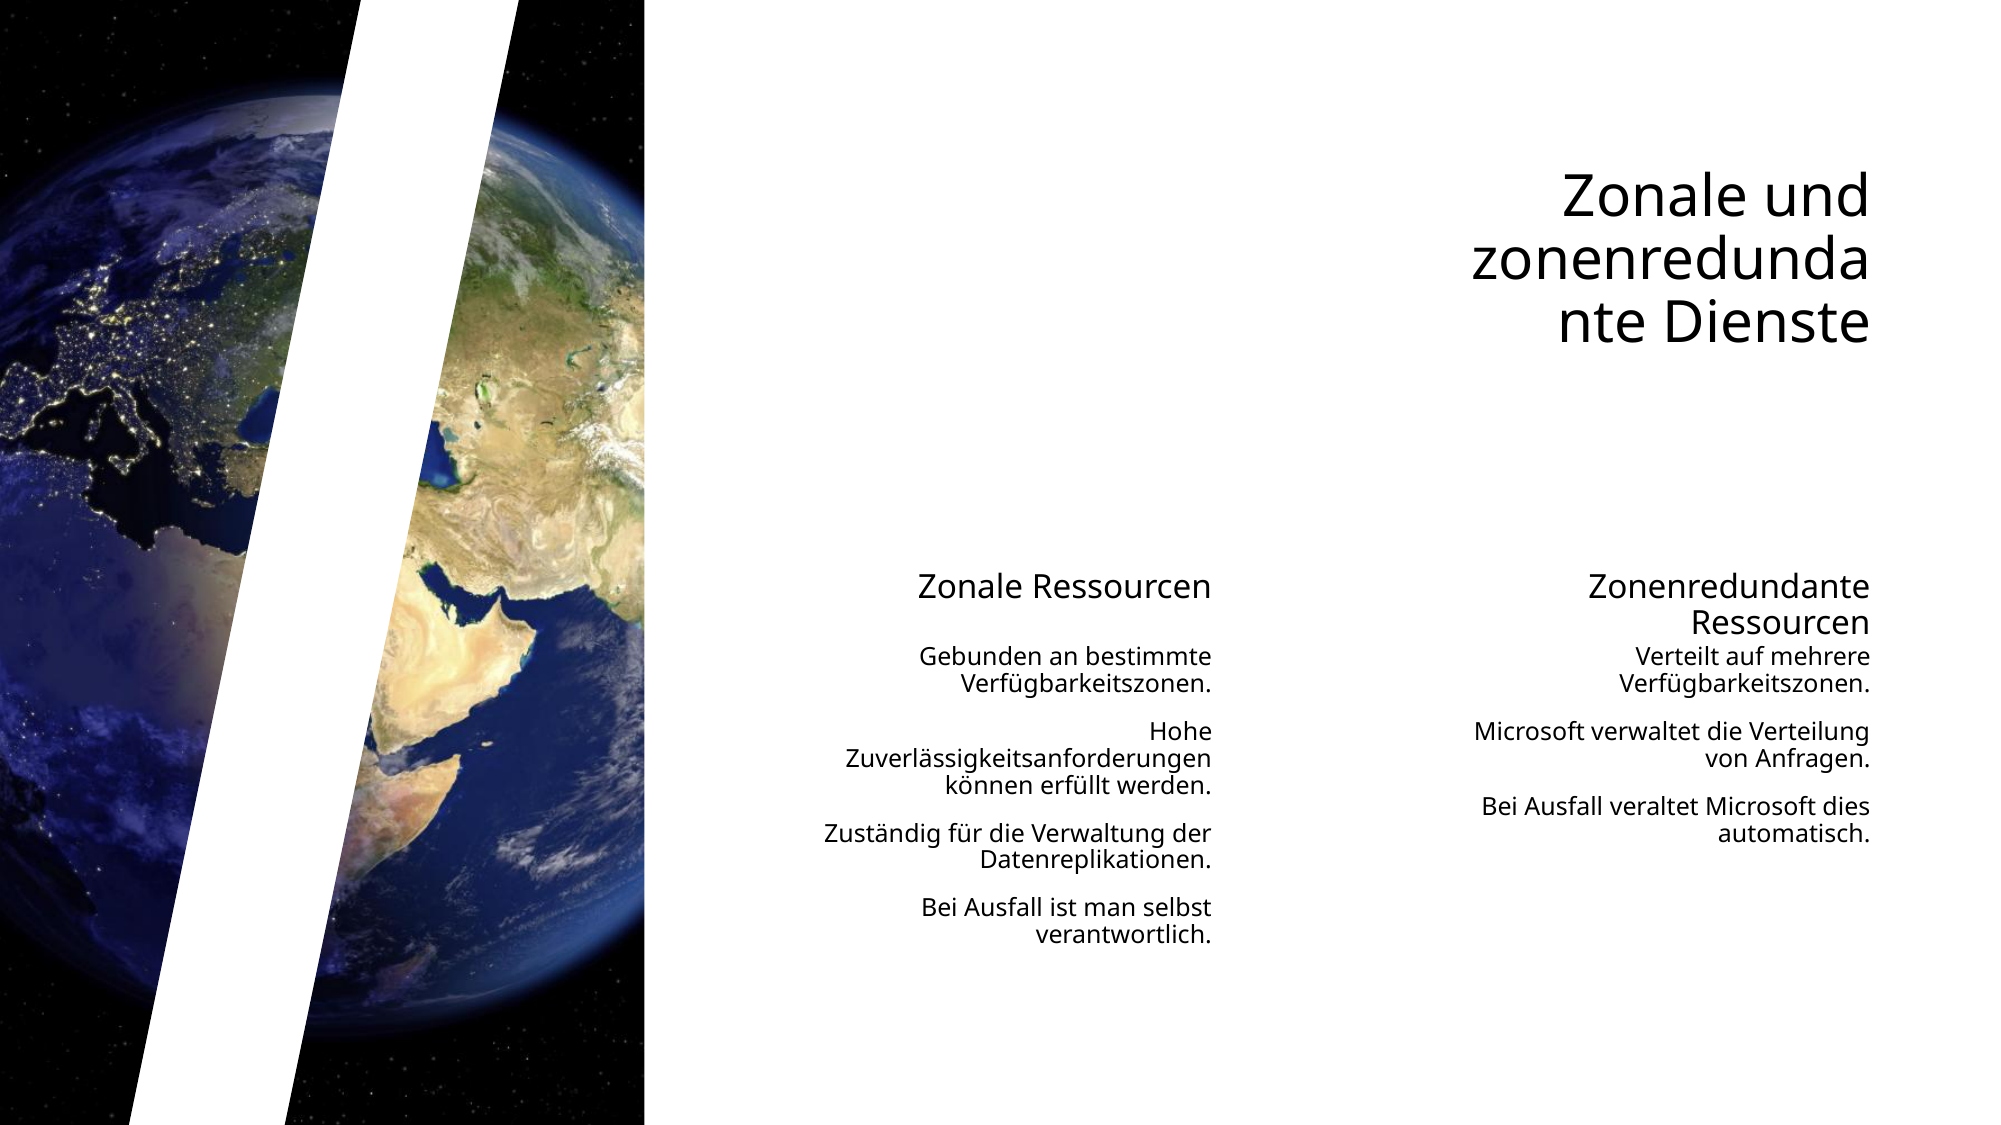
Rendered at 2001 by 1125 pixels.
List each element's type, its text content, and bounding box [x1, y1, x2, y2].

list Zonale Ressourcen [772, 562, 1228, 606]
picture [0, 0, 645, 1125]
list Zonenredundante Ressourcen [1431, 562, 1886, 606]
list Verteilt auf mehrere Verfügbarkeitszonen. Microsoft verwaltet die Verteilung von Anfragen. Bei Ausfall veraltet Microsoft dies automatisch. [1431, 636, 1886, 946]
list Gebunden an bestimmte Verfügbarkeitszonen. Hohe Zuverlässigkeitsanforderungen können erfüllt werden. Zuständig für die Verwaltung der Datenreplikationen. Bei Ausfall ist man selbst verantwortlich. [772, 636, 1228, 946]
list Zonale und zonenredundante Dienste [1431, 158, 1886, 262]
